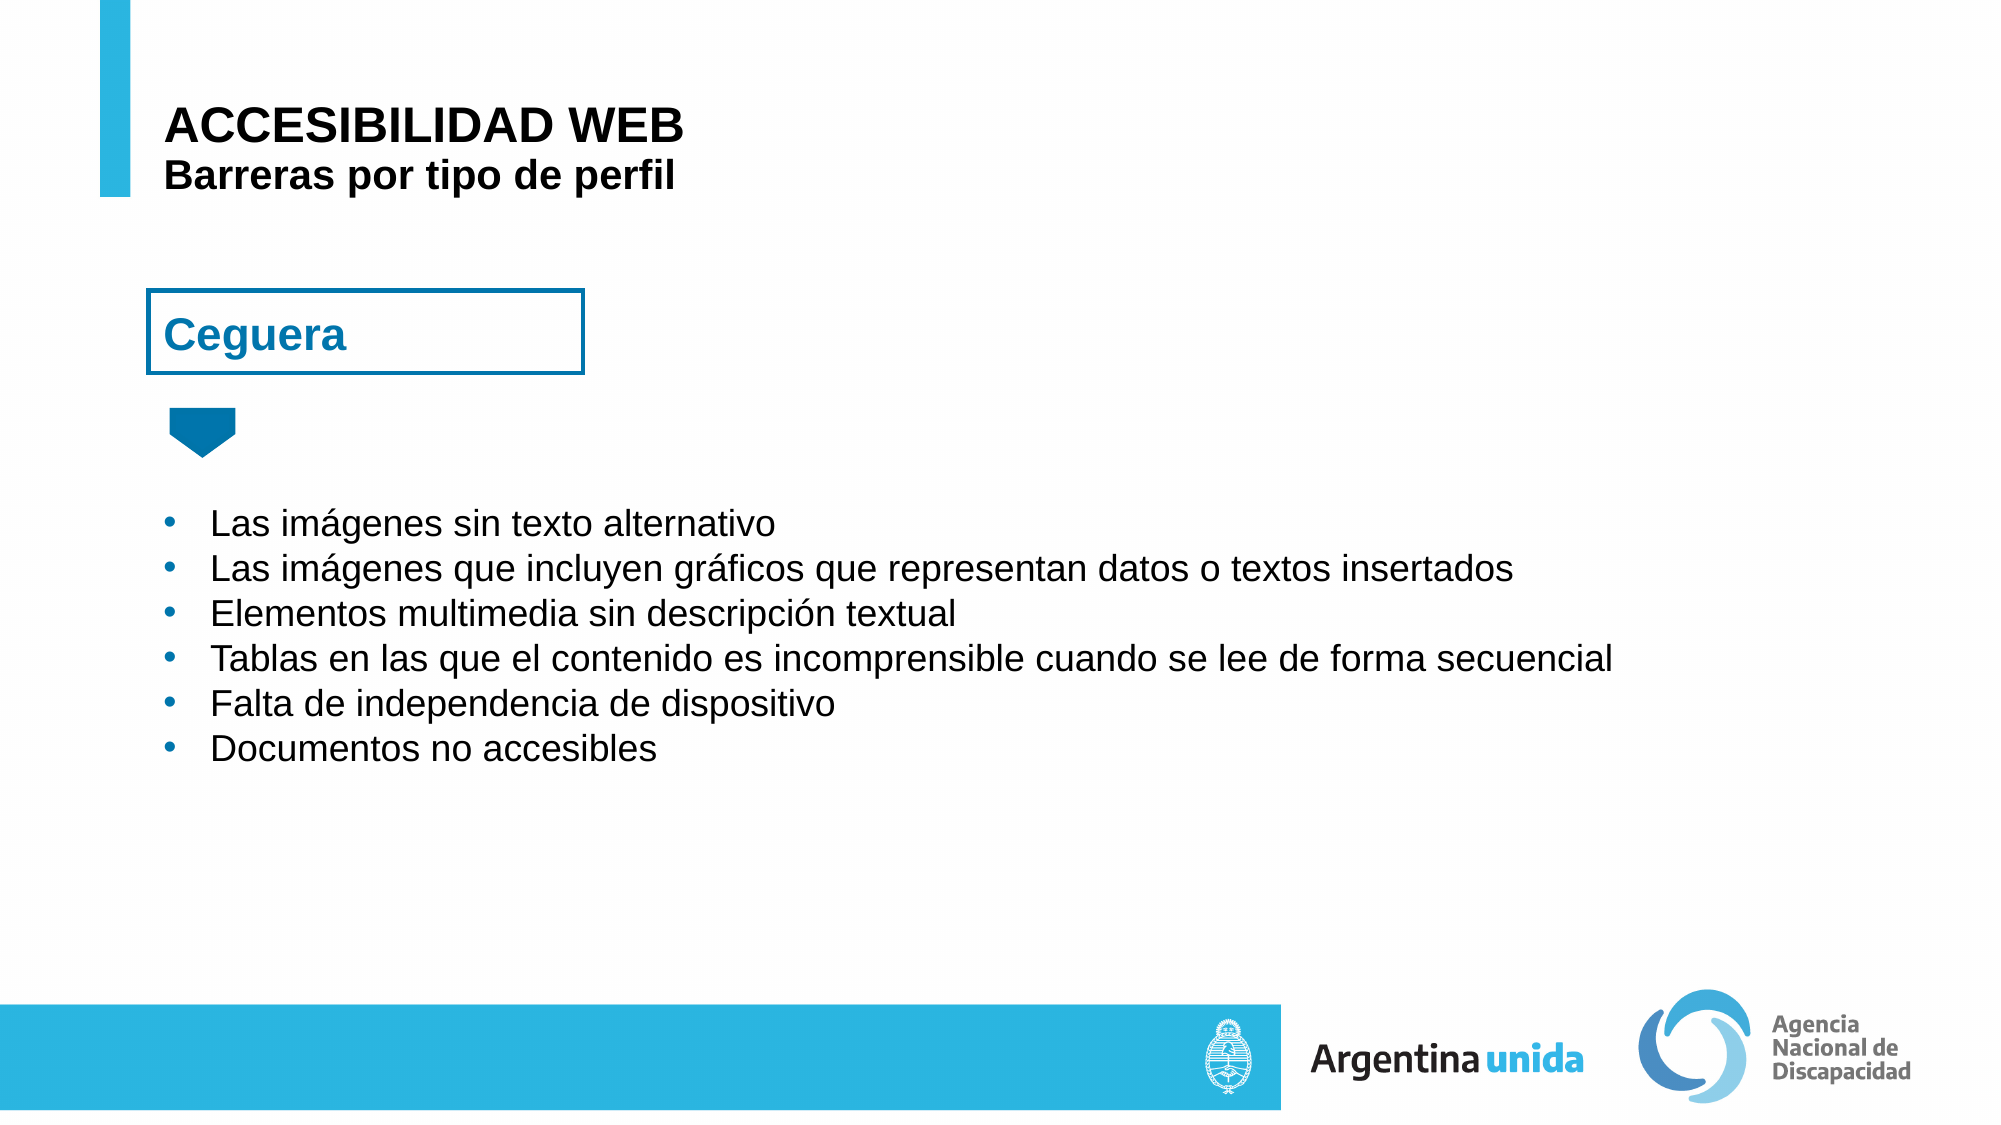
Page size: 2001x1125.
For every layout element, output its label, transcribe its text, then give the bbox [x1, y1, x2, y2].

title ACCESIBILIDAD WEB Barreras por tipo de perfil [148, 80, 1874, 218]
text_box [172, 410, 233, 455]
text_box Ceguera [148, 289, 584, 374]
picture [0, 0, 2001, 1125]
text_box Las imágenes sin texto alternativo Las imágenes que incluyen gráficos que representan datos o textos insertados Elementos multimedia sin descripción textual Tablas en las que el contenido es incomprensible cuando se lee de forma secuencial Falta de independencia de dispositivo Documentos no accesibles [148, 491, 1747, 777]
